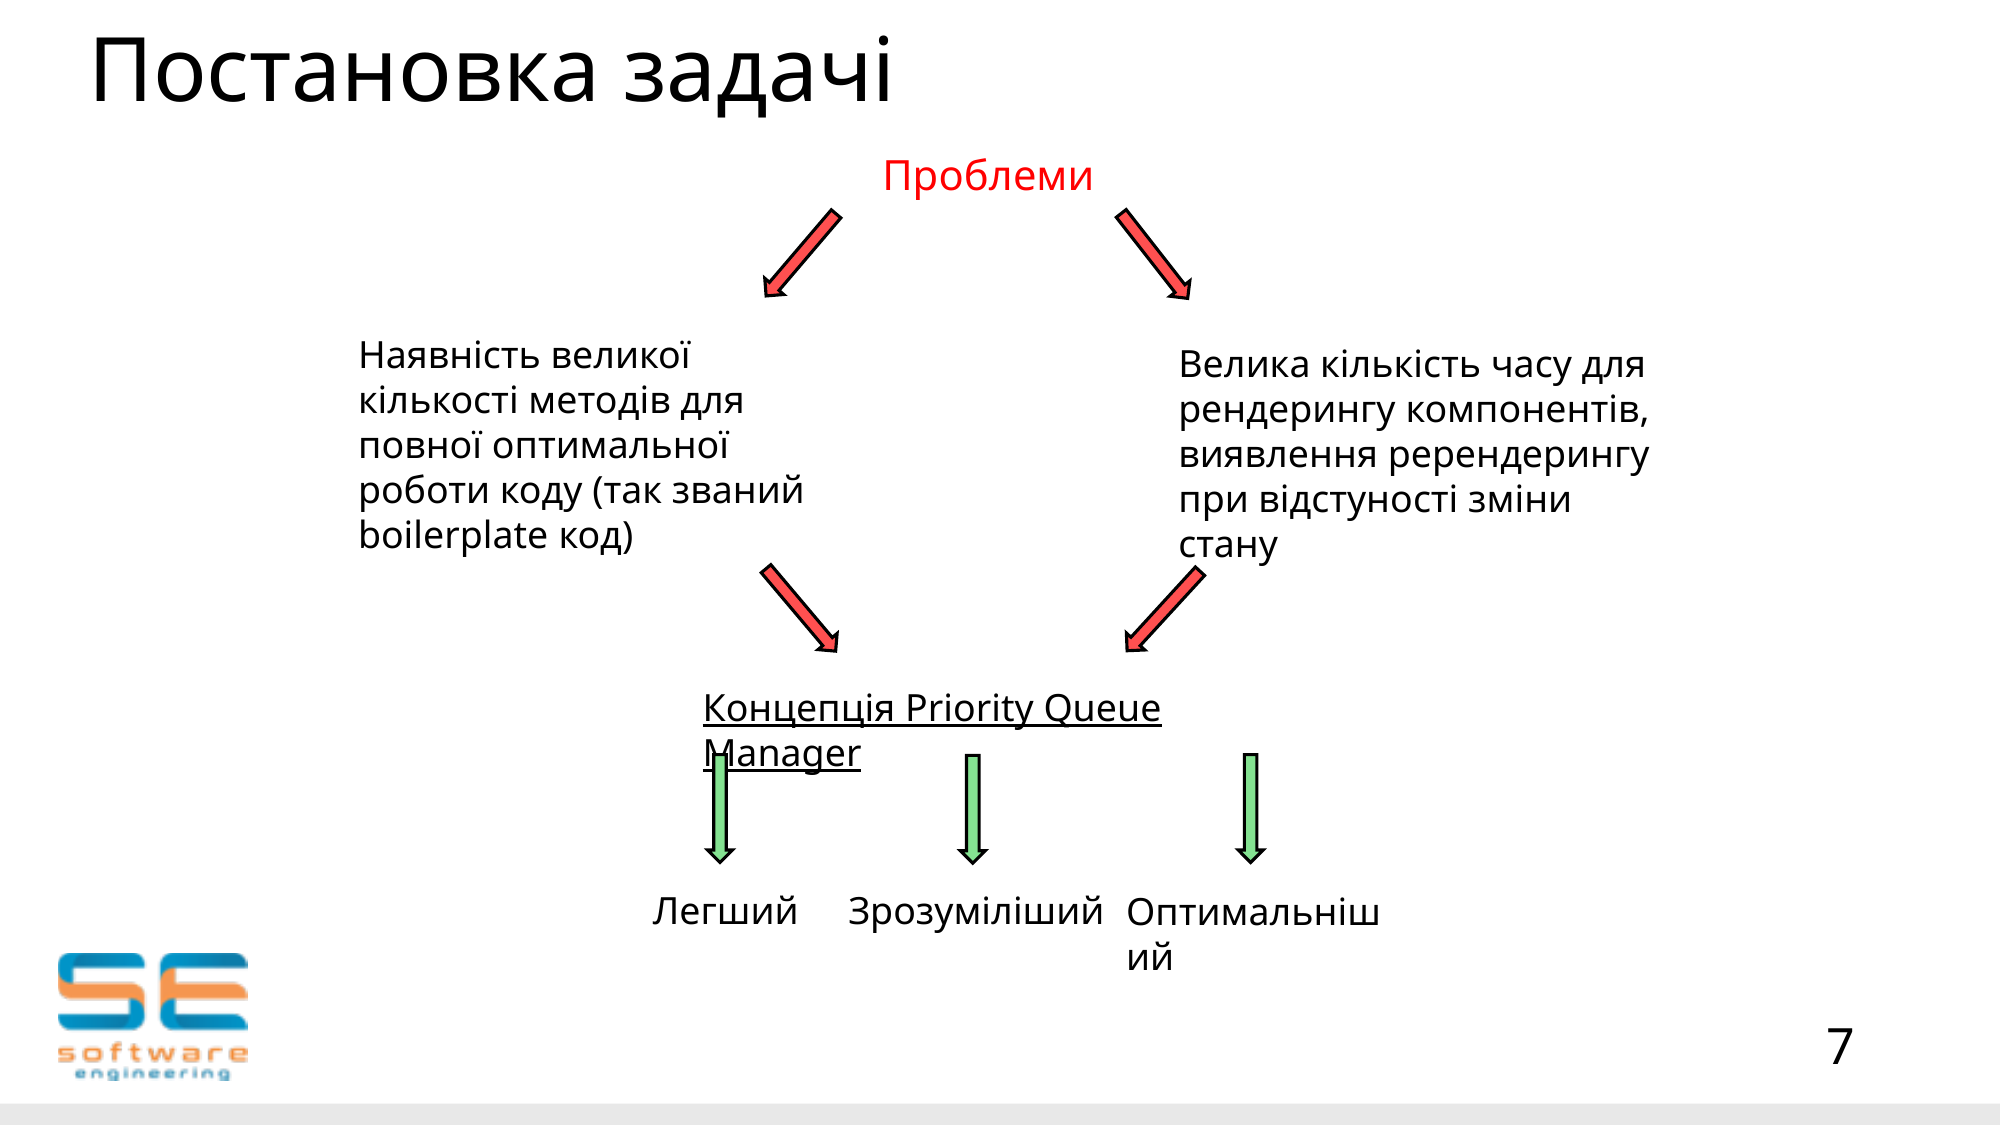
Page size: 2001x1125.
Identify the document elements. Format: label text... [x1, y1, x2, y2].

text_box Велика кількість часу для рендерингу компонентів, виявлення ререндерингу при відстуності зміни стану [1163, 332, 1688, 573]
text_box [762, 207, 844, 298]
text_box Зрозуміліший [833, 879, 1138, 940]
text_box Проблеми [867, 141, 1179, 206]
title Постановка задачі [68, 0, 1932, 142]
text_box [1234, 753, 1267, 865]
text_box [759, 562, 839, 653]
text_box Наявність великої кількості методів для повної оптимальної роботи коду (так званий boilerplate код) [343, 324, 868, 564]
text_box Легший [638, 879, 827, 940]
text_box [1124, 564, 1207, 653]
text_box [956, 753, 990, 866]
picture [58, 952, 248, 1082]
text_box [703, 753, 737, 865]
text_box Оптимальніший [1111, 880, 1415, 986]
text_box 7 [1811, 1007, 2000, 1091]
text_box Концепція Priority Queue Manager [687, 676, 1313, 782]
text_box [1114, 207, 1192, 301]
